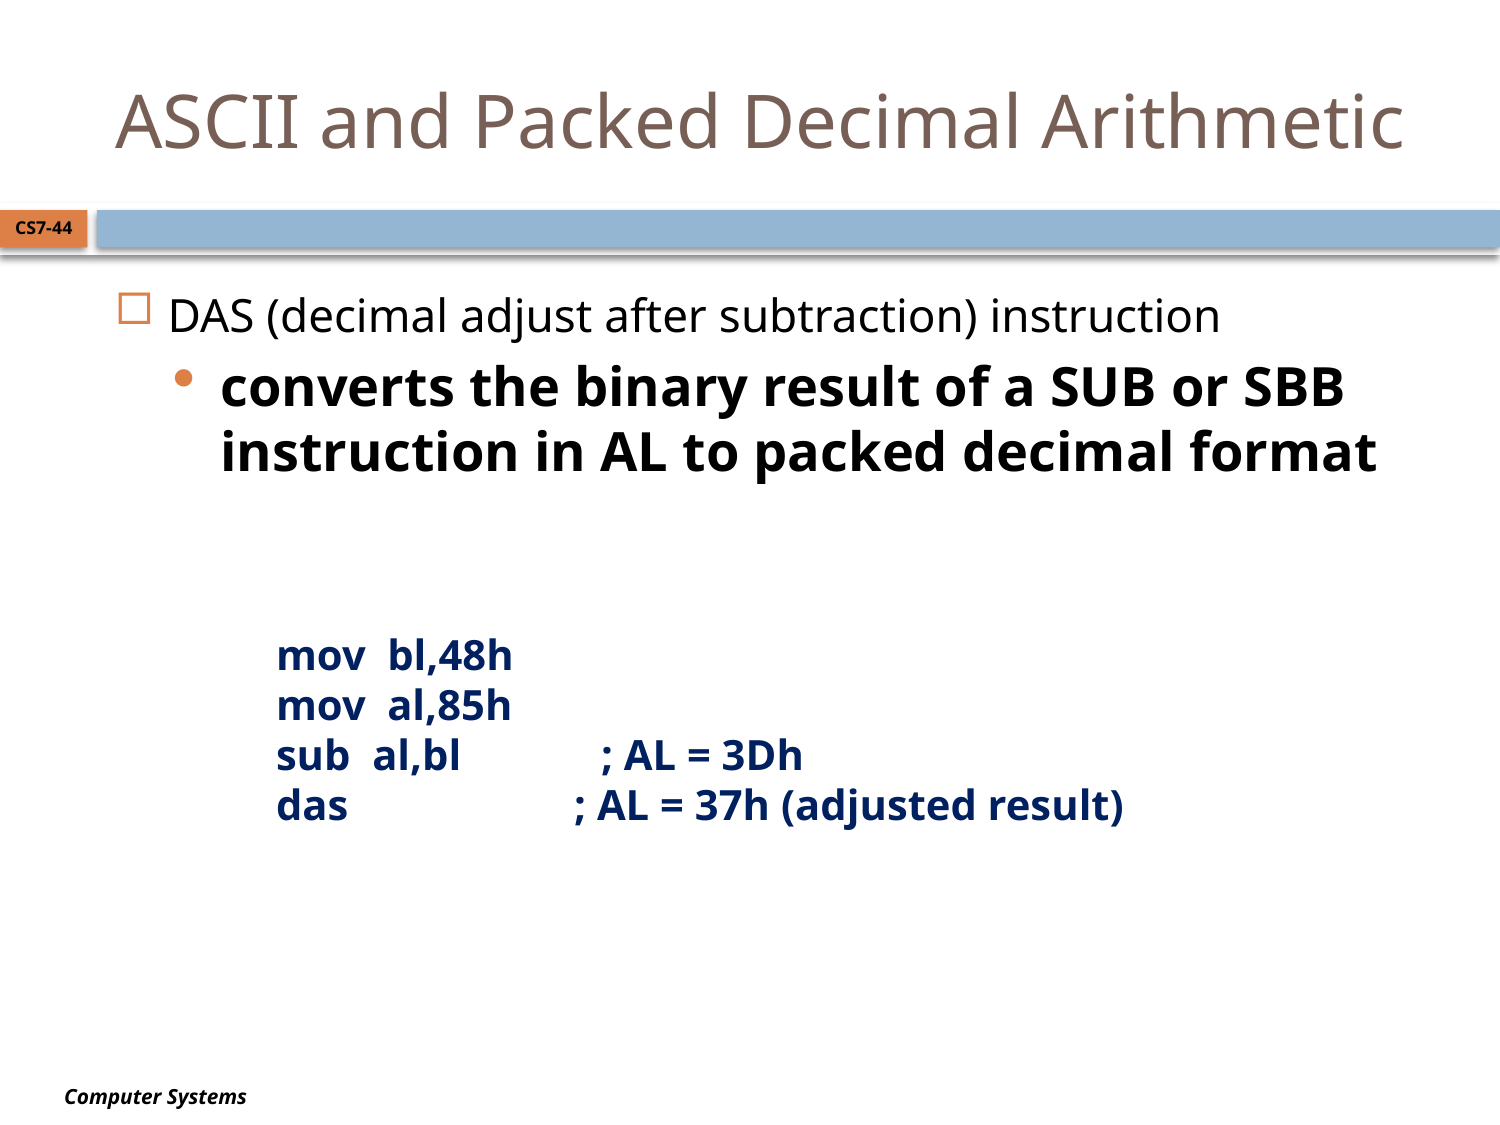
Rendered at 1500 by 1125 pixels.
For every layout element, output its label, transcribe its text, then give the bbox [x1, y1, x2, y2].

list DAS (decimal adjust after subtraction) instruction converts the binary result of a SUB or SBB instruction in AL to packed decimal format [100, 278, 1438, 970]
title ASCII and Packed Decimal Arithmetic [100, 37, 1438, 200]
text_box mov bl,48h mov al,85h sub al,bl ; AL = 3Dh das ; AL = 37h (adjusted result) [261, 621, 1140, 837]
slide_number CS7-44 [0, 208, 88, 249]
